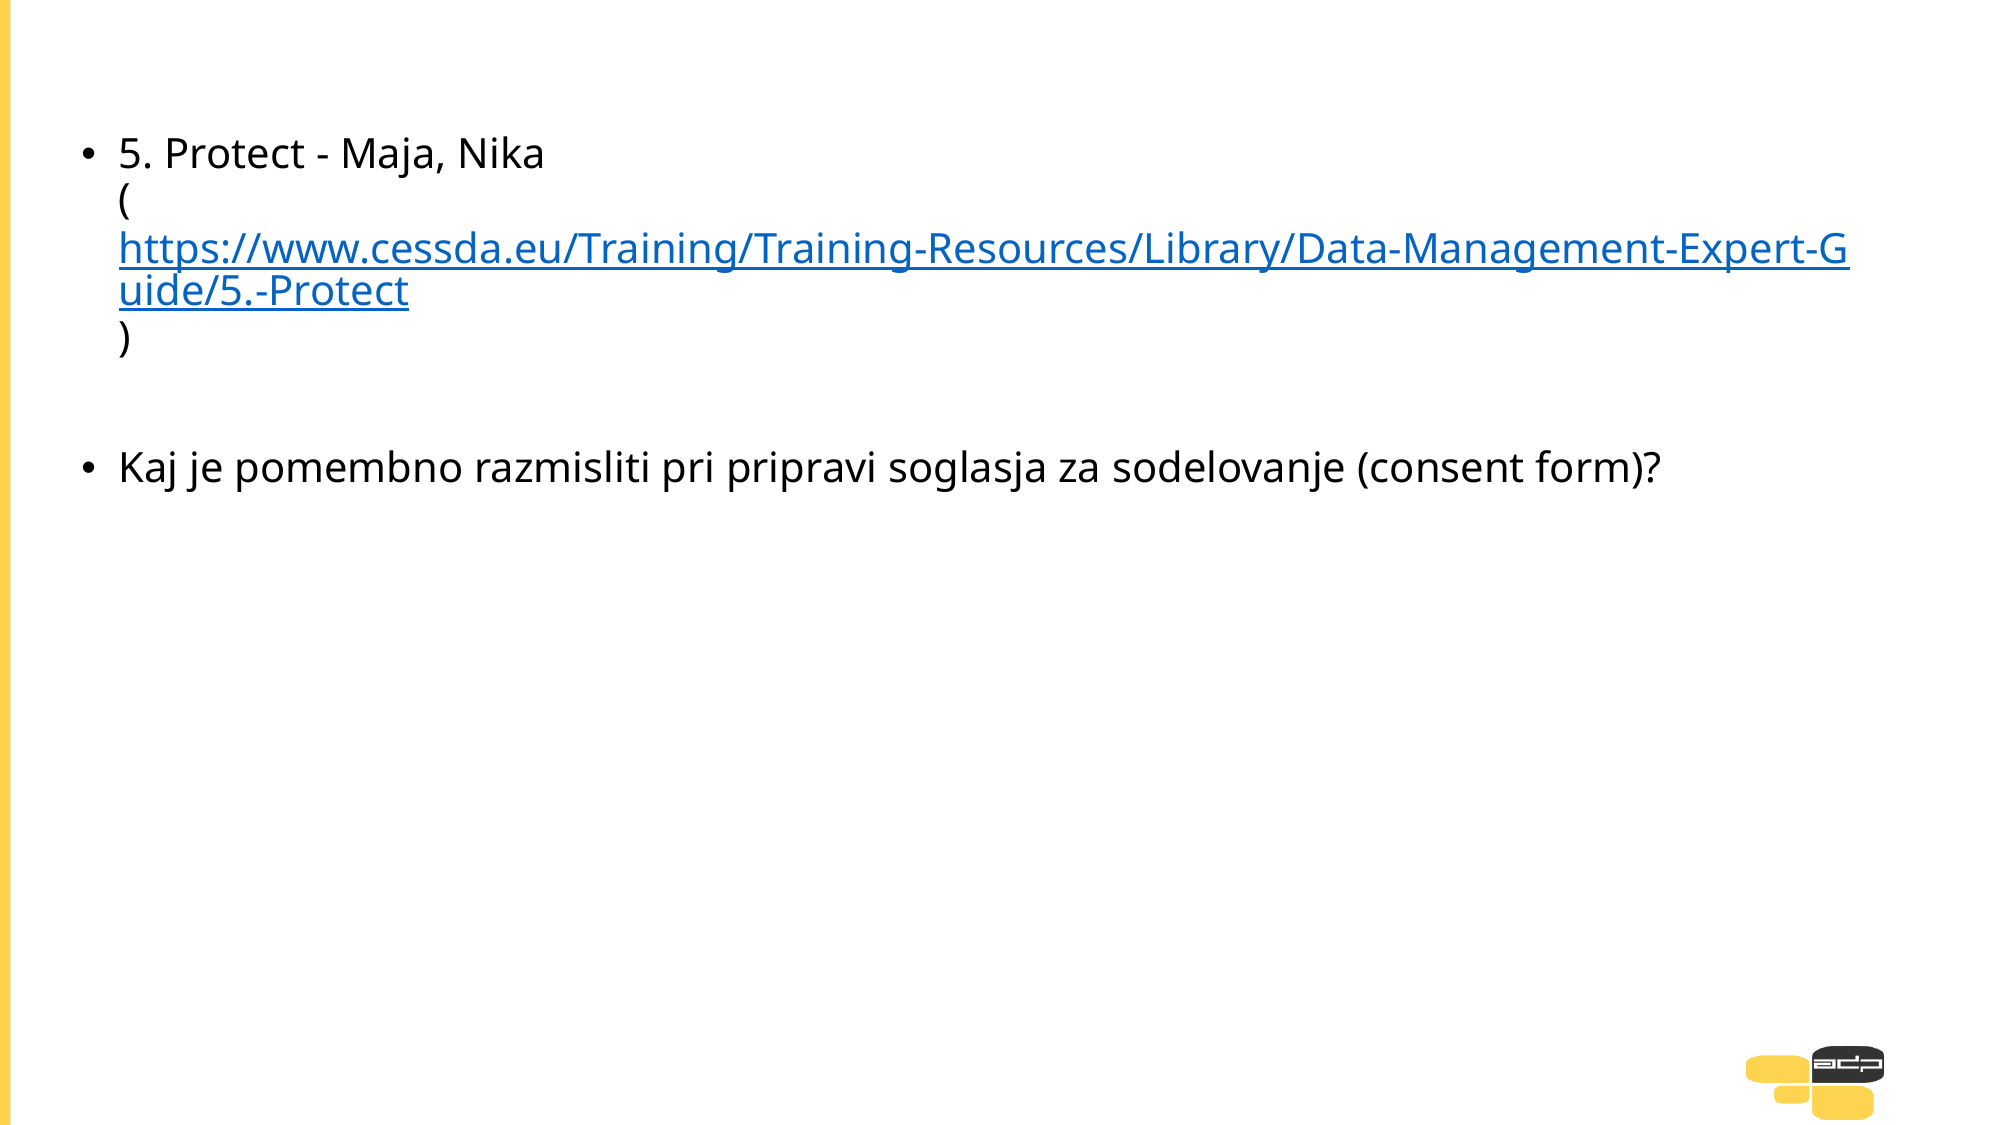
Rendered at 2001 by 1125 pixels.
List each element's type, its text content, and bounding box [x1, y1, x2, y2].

list 5. Protect - Maja, Nika (https://www.cessda.eu/Training/Training-Resources/Library/Data-Management-Expert-Guide/5.-Protect) Kaj je pomembno razmisliti pri pripravi soglasja za sodelovanje (consent form)? [66, 125, 1867, 1012]
picture [1746, 1046, 1884, 1120]
